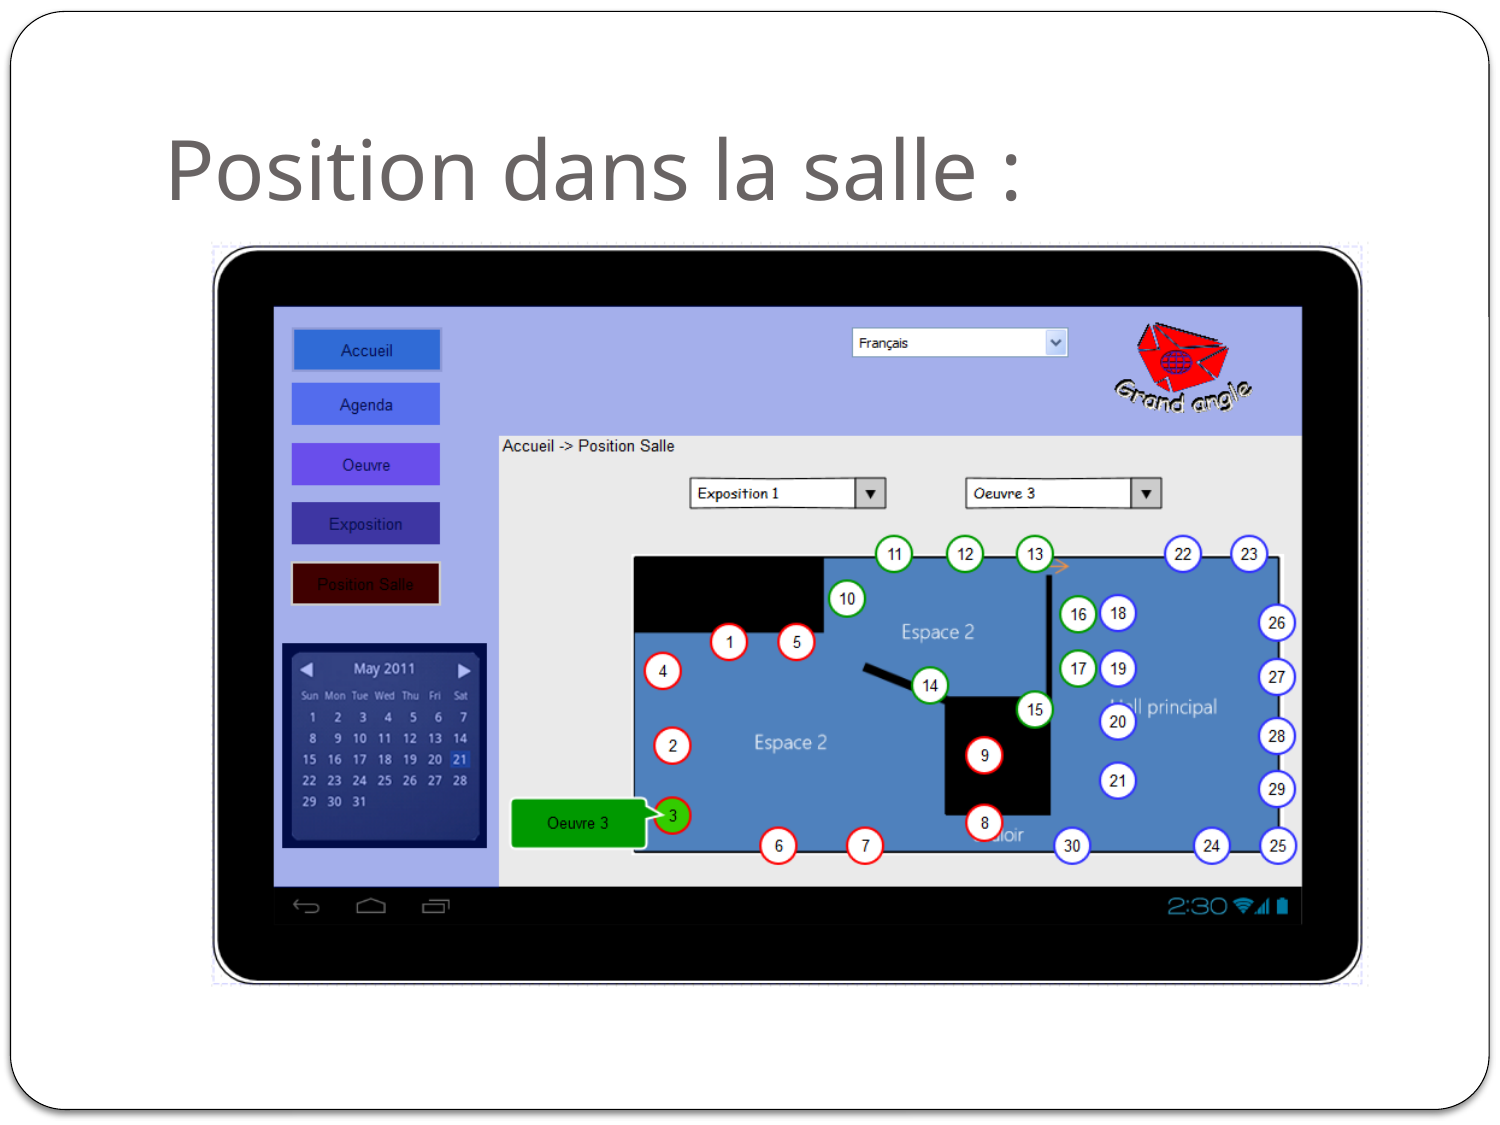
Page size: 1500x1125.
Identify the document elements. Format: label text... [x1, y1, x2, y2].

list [203, 237, 1371, 988]
title Position dans la salle : [150, 45, 1425, 233]
